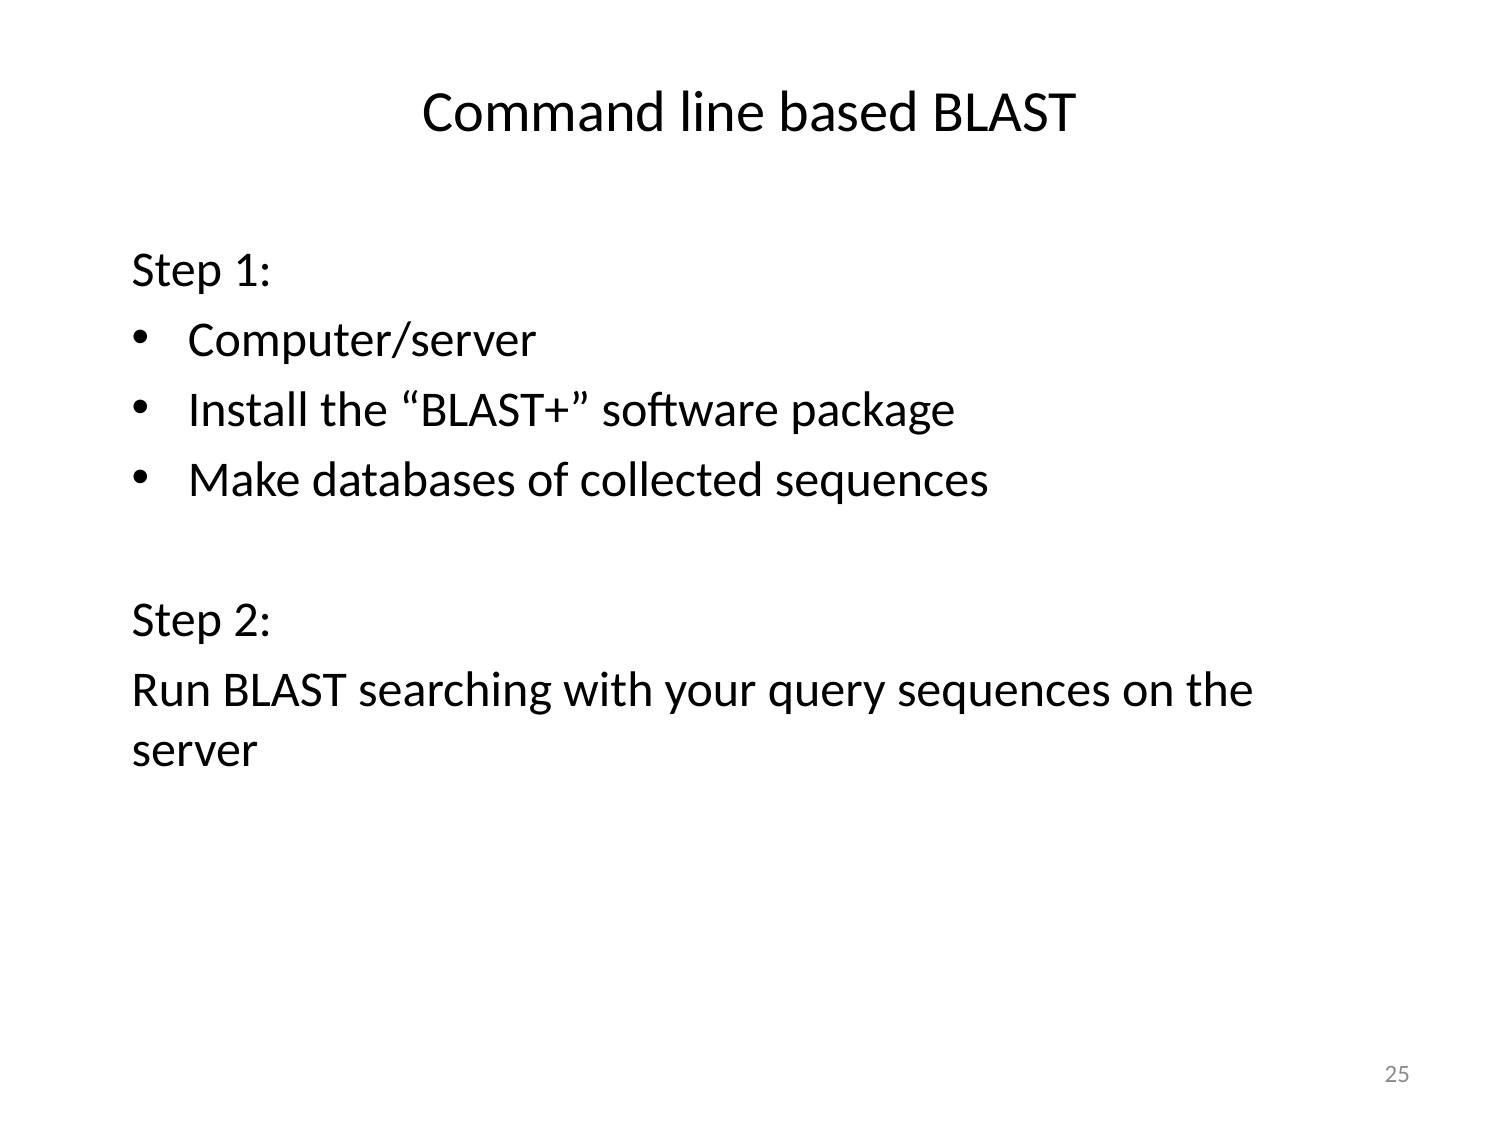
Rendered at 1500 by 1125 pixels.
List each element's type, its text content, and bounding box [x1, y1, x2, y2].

title Command line based BLAST [75, 45, 1425, 172]
slide_number 25 [1074, 1042, 1425, 1103]
list Step 1: Computer/server Install the “BLAST+” software package Make databases of collected sequences Step 2: Run BLAST searching with your query sequences on the server [116, 228, 1389, 871]
